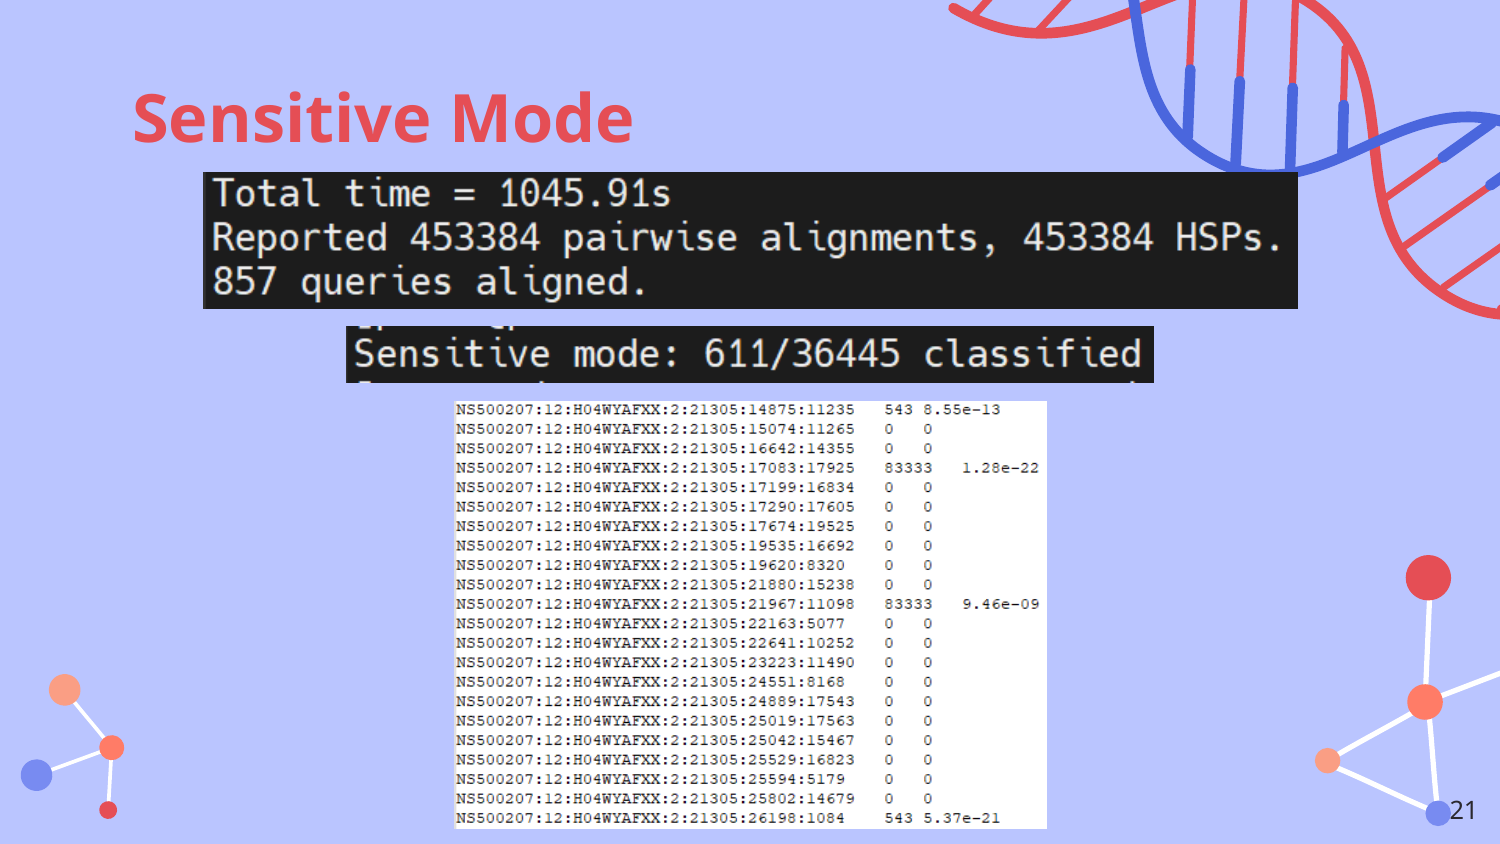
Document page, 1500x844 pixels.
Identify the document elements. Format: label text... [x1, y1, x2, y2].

picture [203, 172, 1298, 309]
slide_number ‹#› [1403, 779, 1494, 844]
picture [453, 400, 1048, 830]
picture [345, 326, 1155, 384]
title Sensitive Mode [116, 60, 1385, 155]
